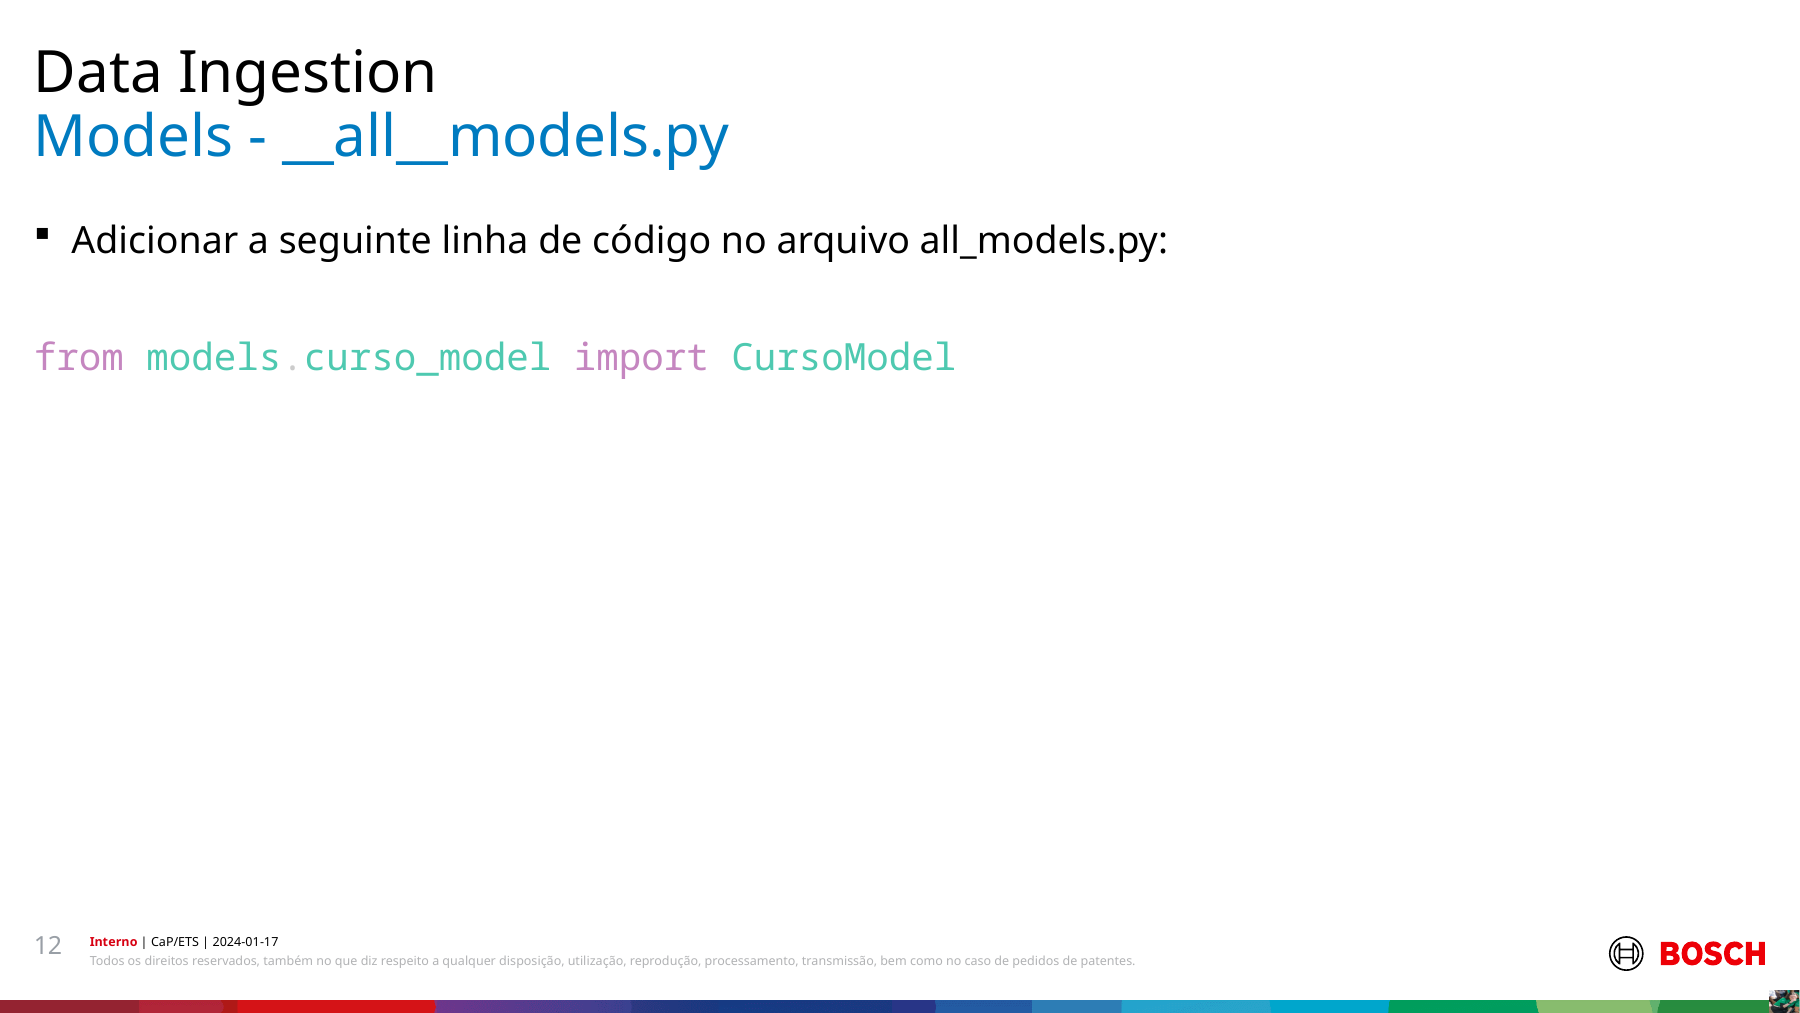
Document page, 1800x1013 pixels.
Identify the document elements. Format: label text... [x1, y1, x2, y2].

list Adicionar a seguinte linha de código no arquivo all_models.py: from models.curso_model import CursoModel [33, 212, 1766, 909]
list Data Ingestion [33, 42, 1766, 107]
picture [1388, 990, 1800, 1013]
slide_number 12 [33, 929, 81, 997]
title Models - __all__models.py [33, 107, 1766, 171]
picture [0, 1000, 1270, 1013]
